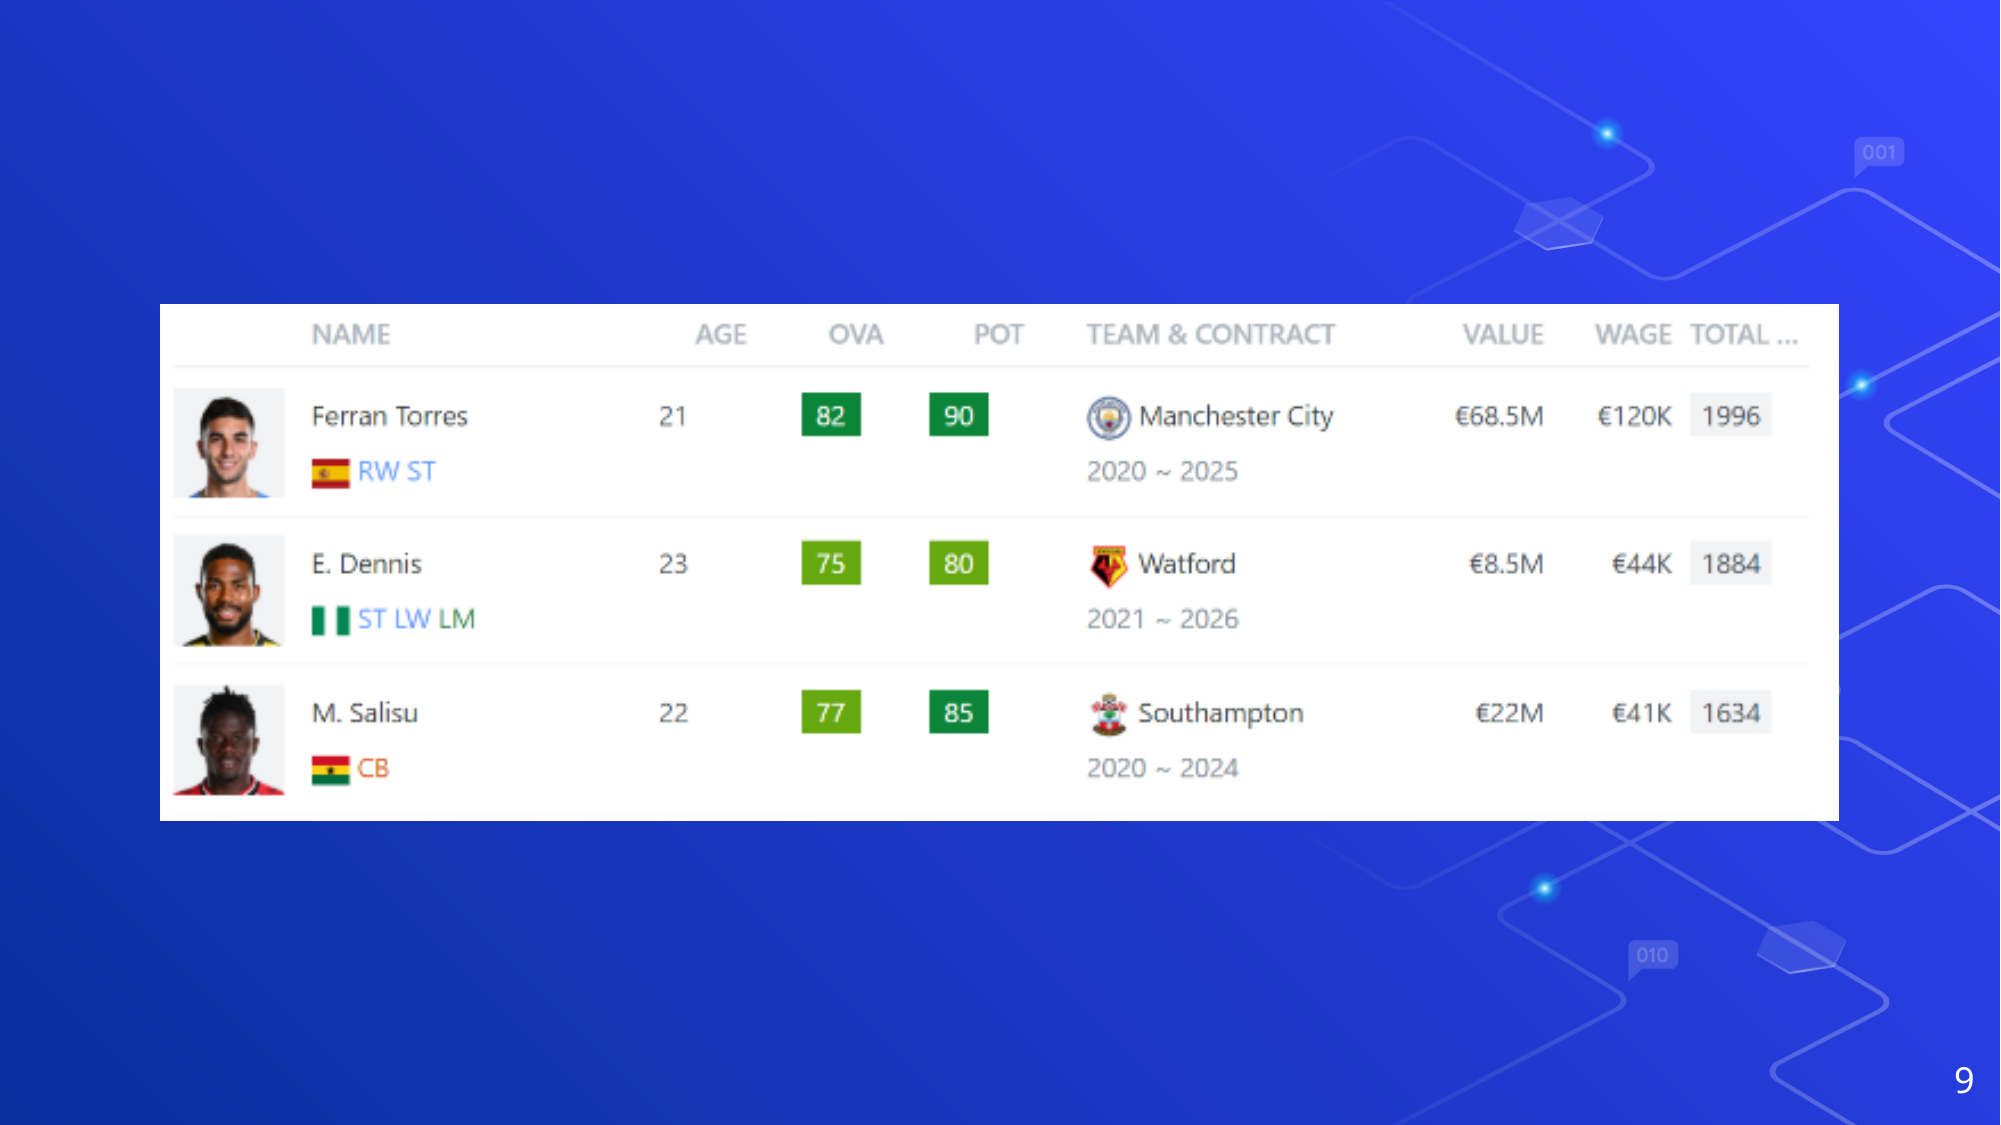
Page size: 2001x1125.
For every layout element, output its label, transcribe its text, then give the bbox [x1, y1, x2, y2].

slide_number 9 [1854, 1038, 1975, 1125]
picture [0, 0, 2000, 1125]
